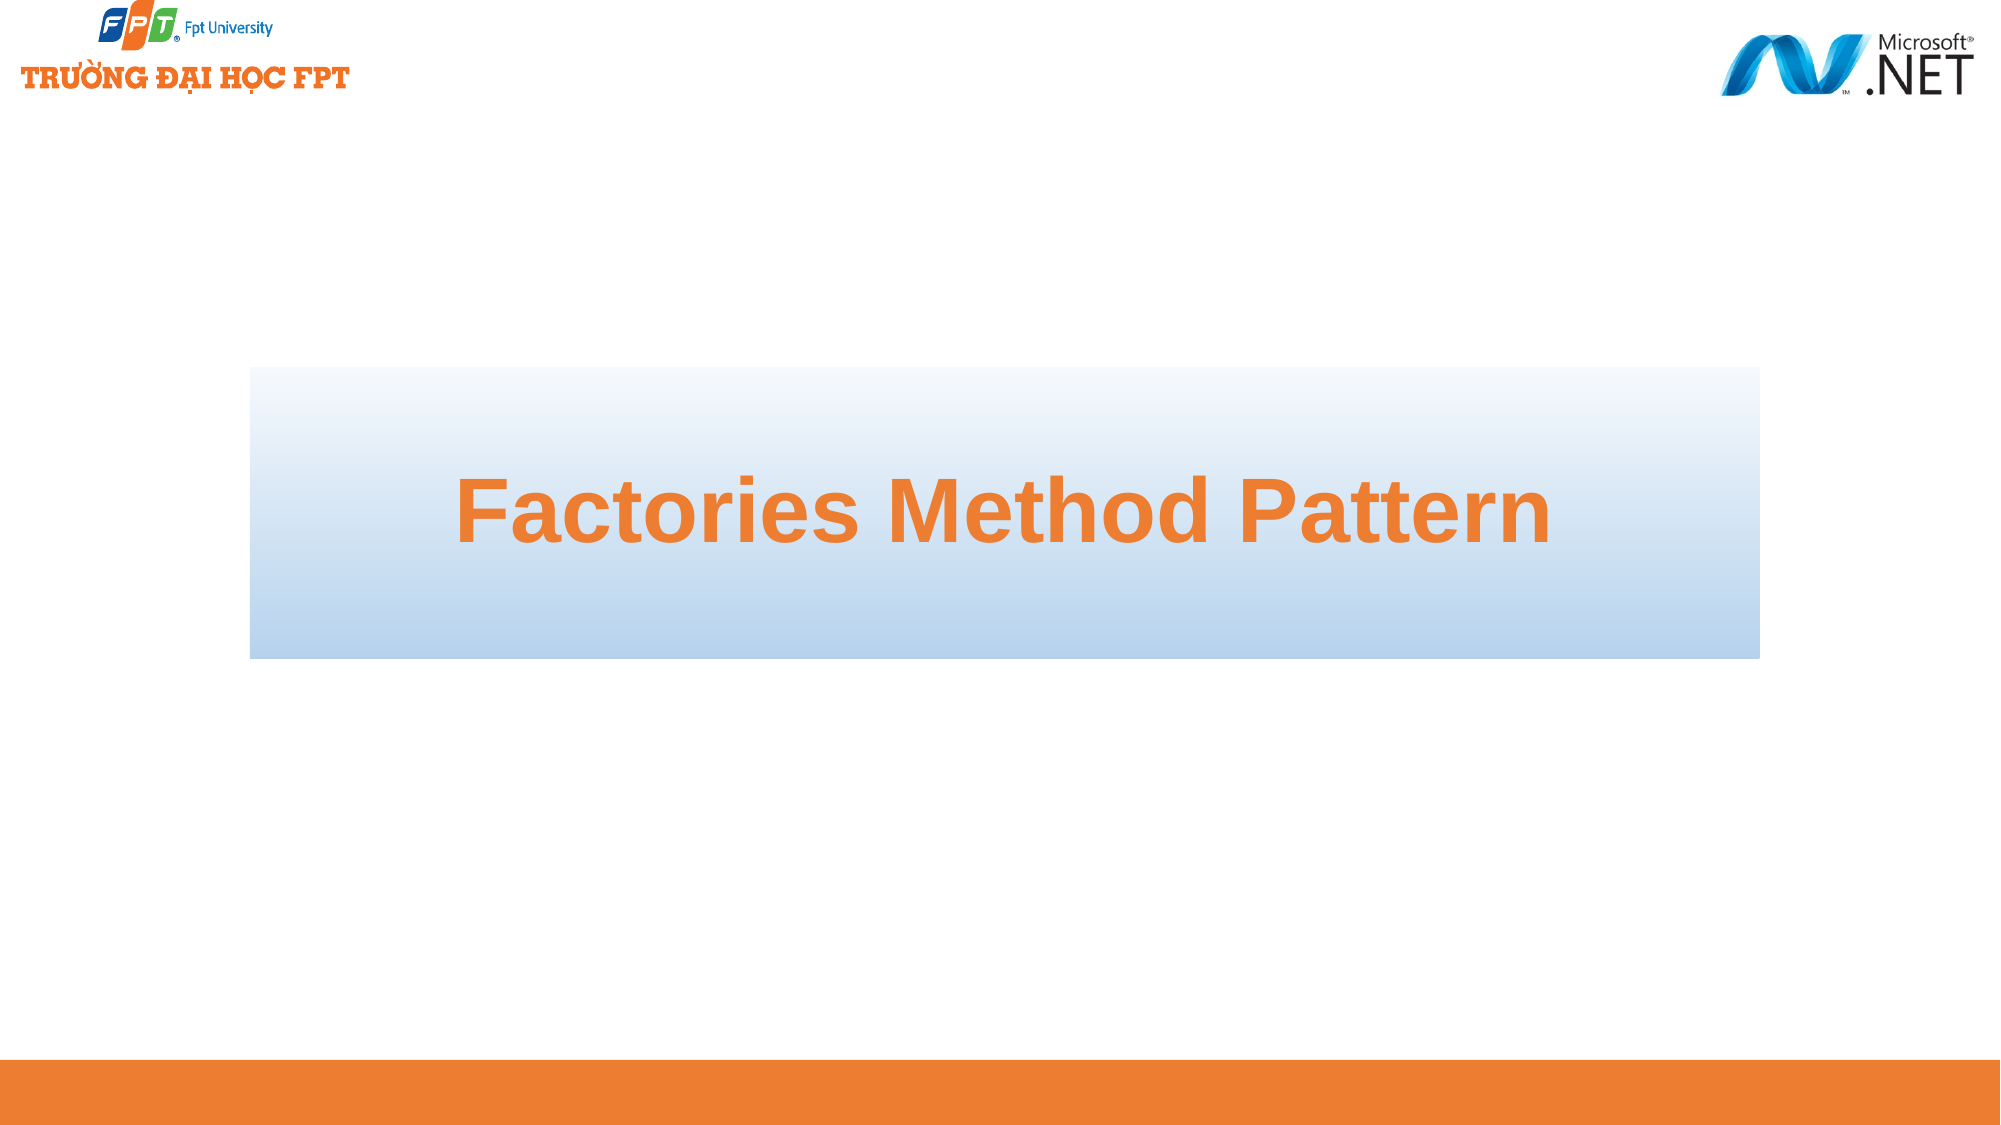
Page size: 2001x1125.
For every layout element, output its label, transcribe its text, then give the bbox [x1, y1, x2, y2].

title Factories Method Pattern [249, 367, 1760, 659]
picture [1685, 0, 2001, 129]
